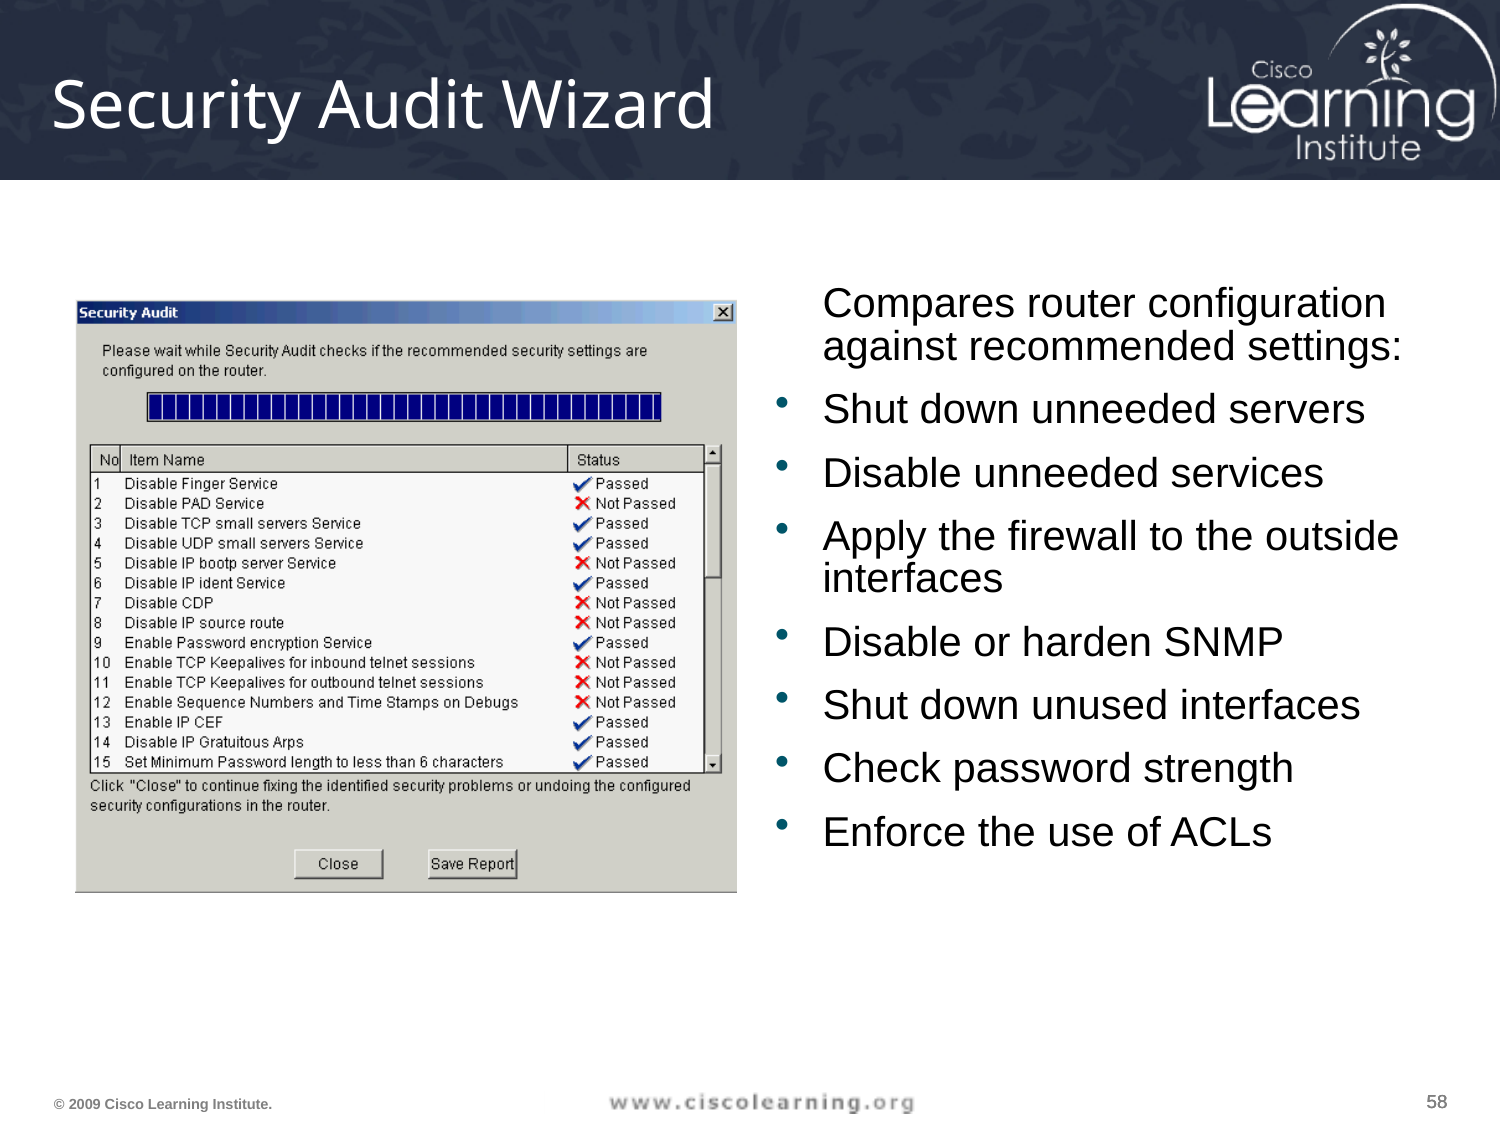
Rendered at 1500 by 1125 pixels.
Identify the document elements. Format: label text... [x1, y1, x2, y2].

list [74, 299, 738, 893]
list Compares router configuration against recommended settings: Shut down unneeded servers Disable unneeded services Apply the firewall to the outside interfaces Disable or harden SNMP Shut down unused interfaces Check password strength Enforce the use of ACLs [761, 277, 1424, 975]
picture [543, 1091, 1013, 1114]
picture [0, 0, 1500, 180]
title Security Audit Wizard [37, 12, 1438, 150]
